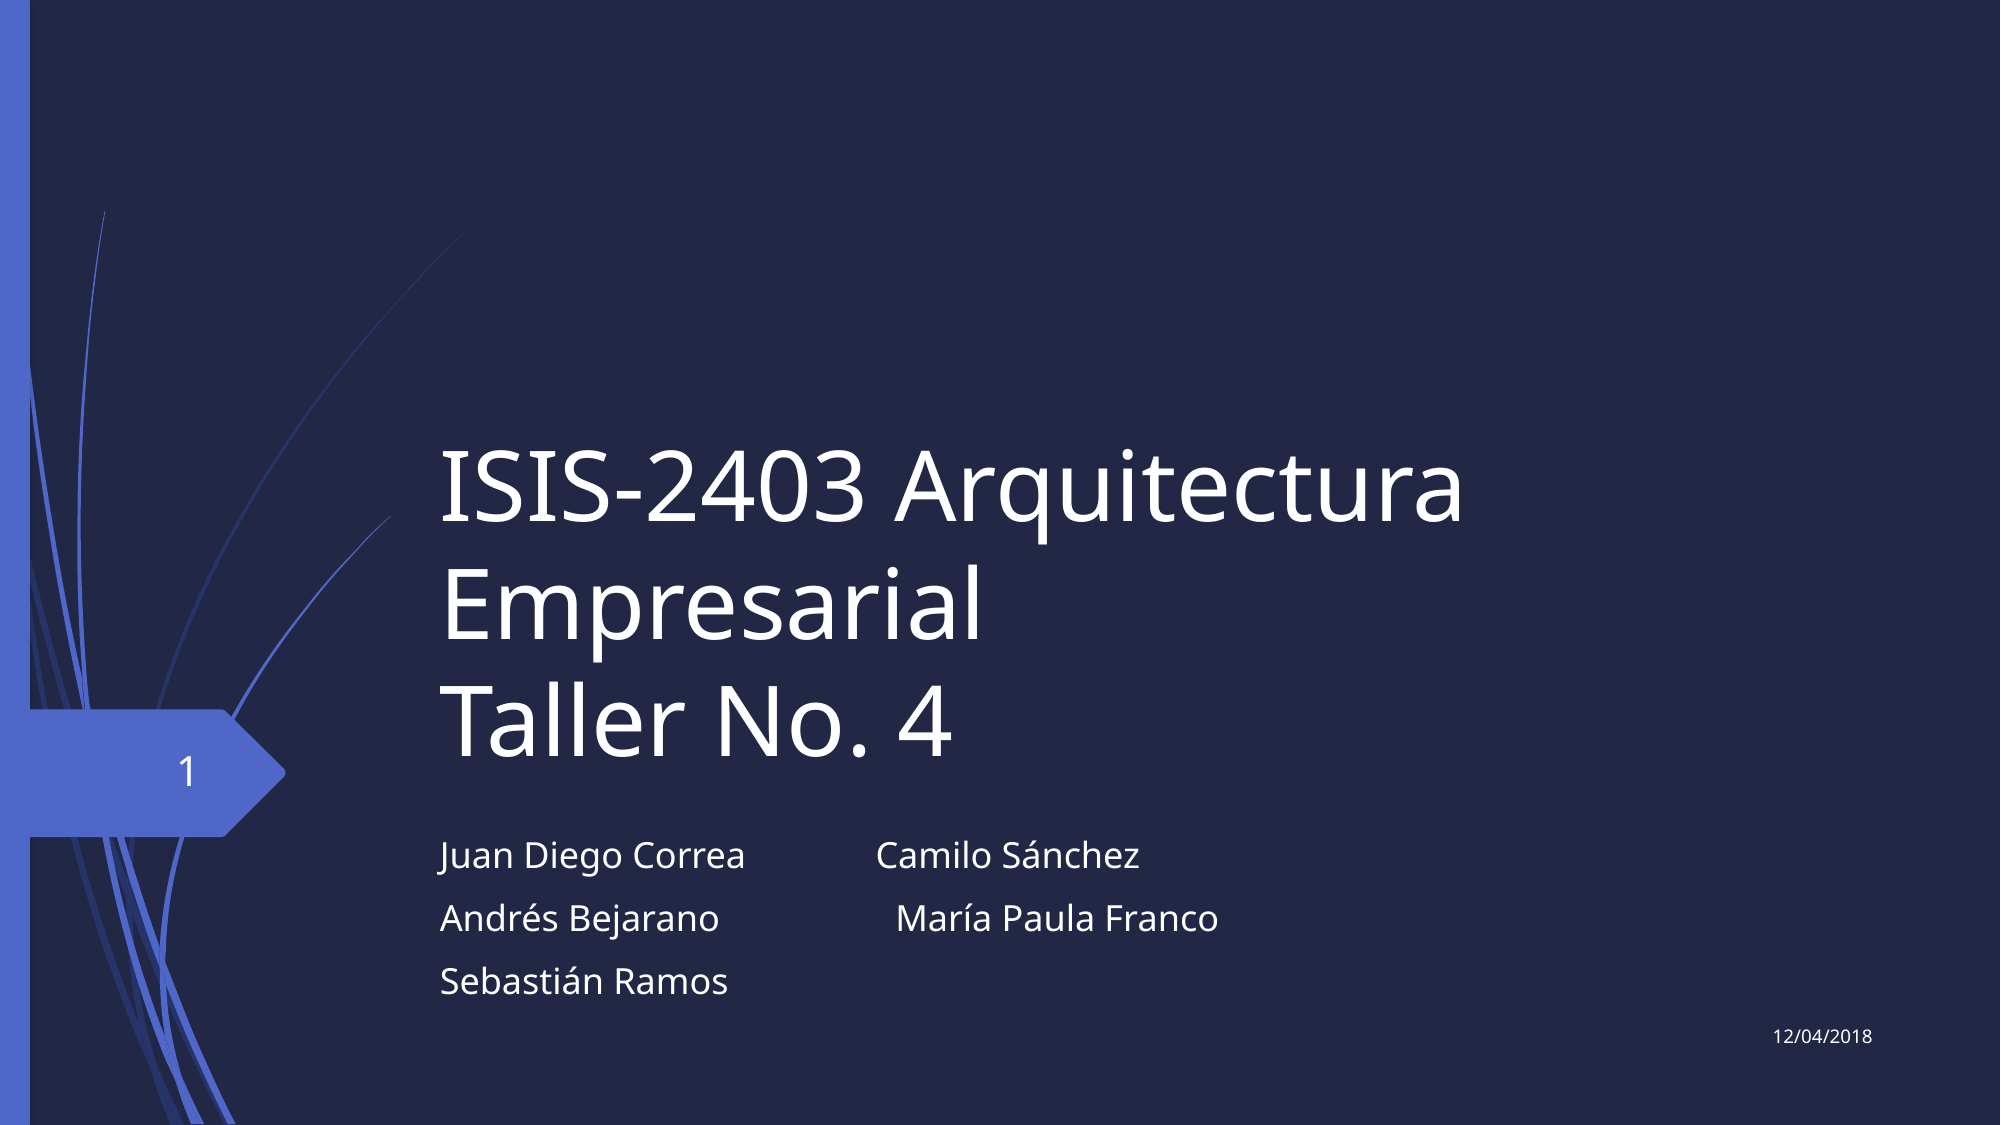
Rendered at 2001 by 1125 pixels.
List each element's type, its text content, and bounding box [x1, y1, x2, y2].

title ISIS-2403 Arquitectura Empresarial Taller No. 4 [424, 412, 1888, 784]
subtitle Juan Diego Correa Camilo Sánchez Andrés Bejarano María Paula Franco Sebastián Ramos [424, 825, 1888, 1010]
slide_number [1699, 1005, 1888, 1067]
slide_number 1 [87, 743, 216, 803]
